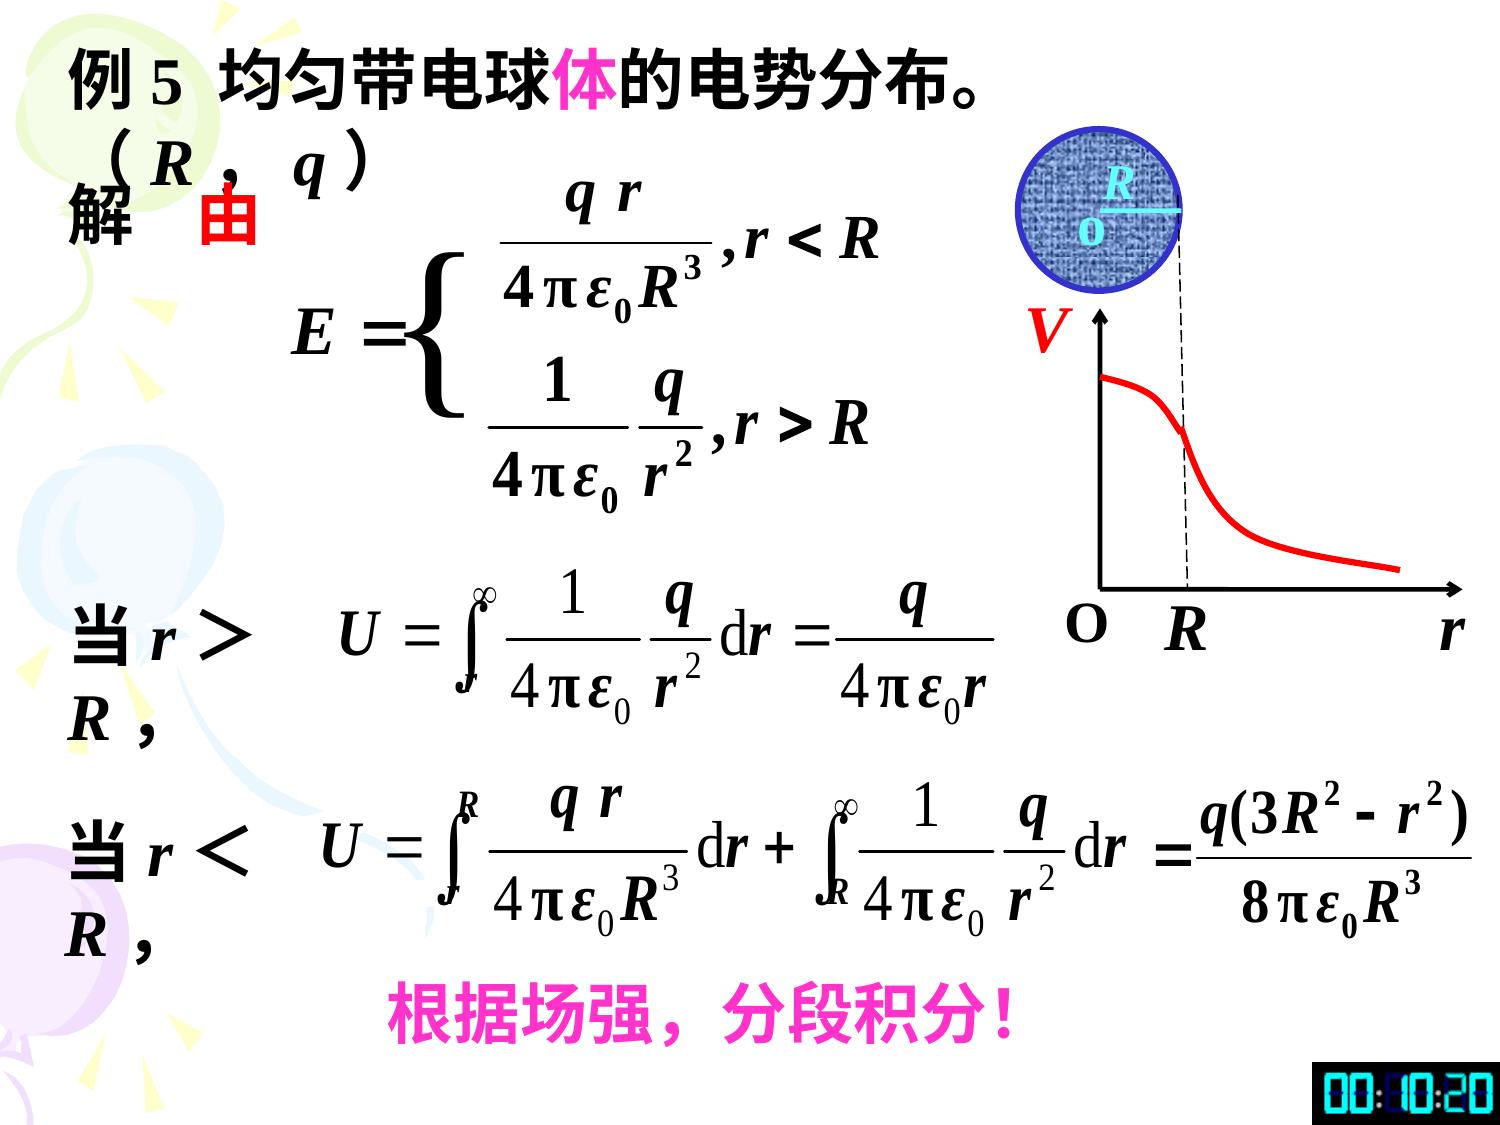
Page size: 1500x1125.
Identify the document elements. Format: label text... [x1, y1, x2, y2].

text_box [1141, 763, 1484, 953]
text_box 例5 均匀带电球体的电势分布。（R，q） [53, 30, 1294, 206]
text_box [277, 290, 410, 367]
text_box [489, 148, 892, 338]
text_box 解 由 [53, 165, 425, 260]
text_box { [372, 184, 484, 440]
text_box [312, 751, 1141, 952]
picture [1312, 1062, 1500, 1125]
text_box 当r＜R， [49, 802, 413, 977]
text_box R [1087, 142, 1163, 218]
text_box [478, 337, 881, 529]
text_box 根据场强，分段积分！ [372, 964, 1125, 1059]
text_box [289, 550, 1005, 739]
text_box [1017, 206, 1180, 277]
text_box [1009, 278, 1500, 673]
text_box o [1062, 206, 1138, 265]
text_box 当r＞R， [53, 586, 391, 761]
